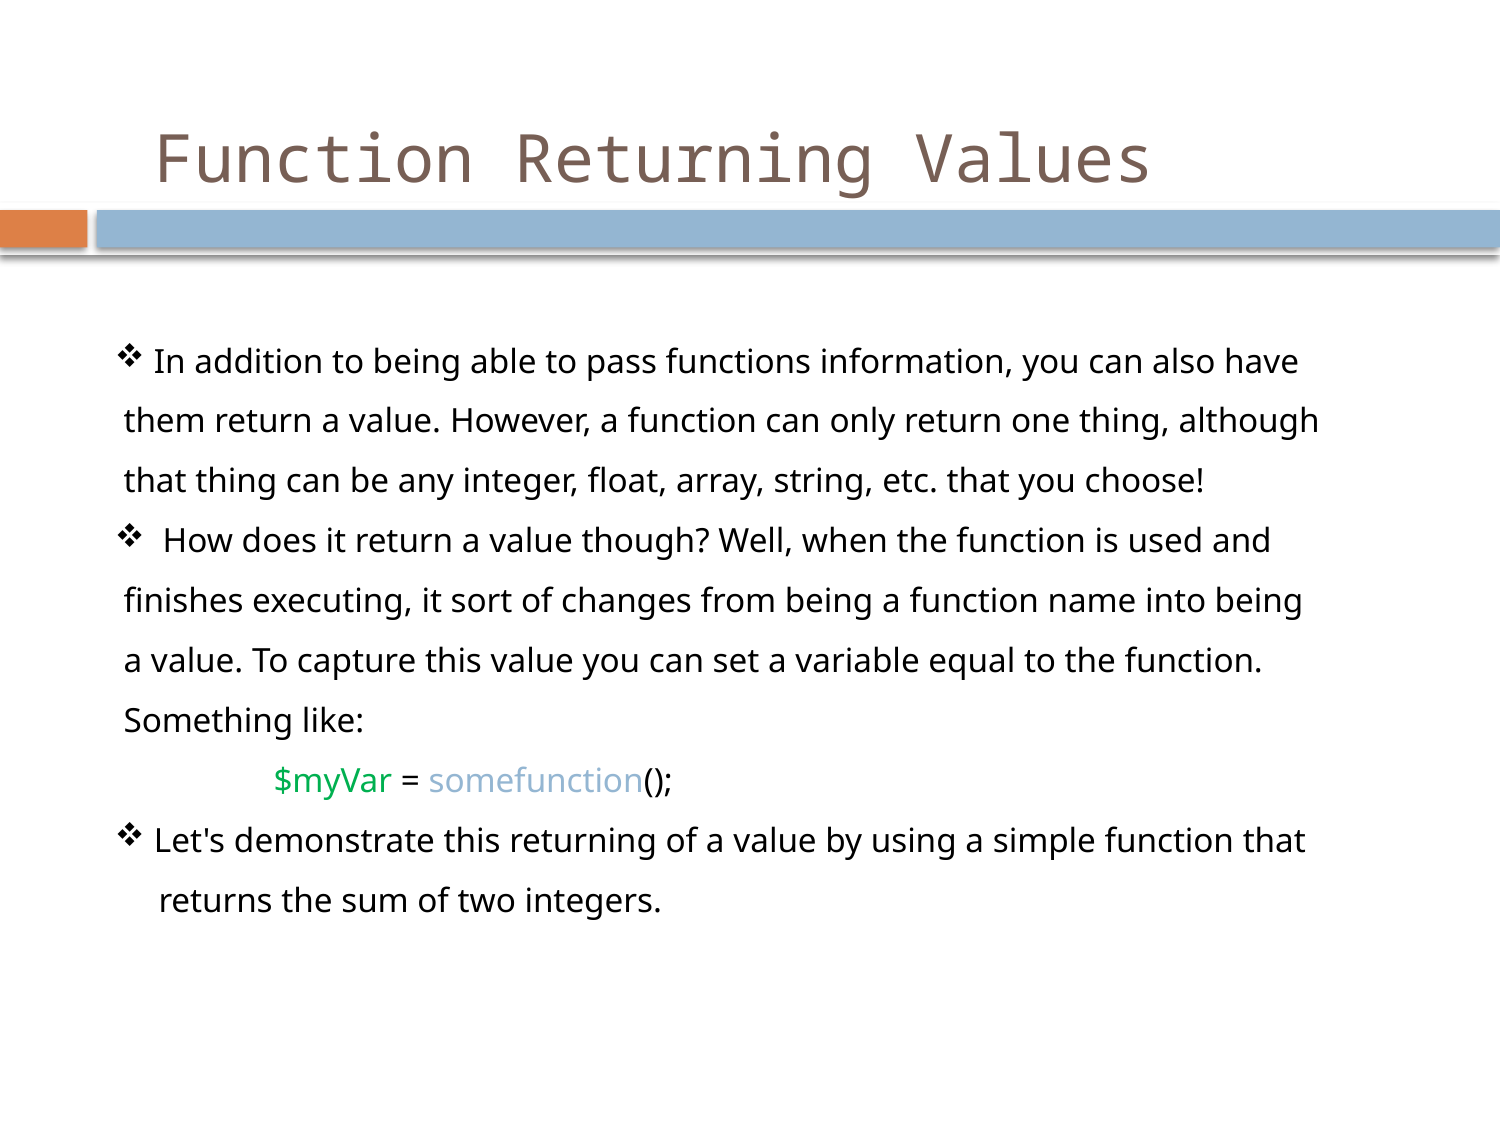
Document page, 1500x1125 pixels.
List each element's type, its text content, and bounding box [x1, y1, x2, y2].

title Function Returning Values [99, 62, 1450, 250]
text_box In addition to being able to pass functions information, you can also have them return a value. However, a function can only return one thing, although that thing can be any integer, float, array, string, etc. that you choose! How does it return a value though? Well, when the function is used and finishes executing, it sort of changes from being a function name into being a value. To capture this value you can set a variable equal to the function. Something like: $myVar = somefunction(); Let's demonstrate this returning of a value by using a simple function that returns the sum of two integers. [99, 312, 1400, 986]
